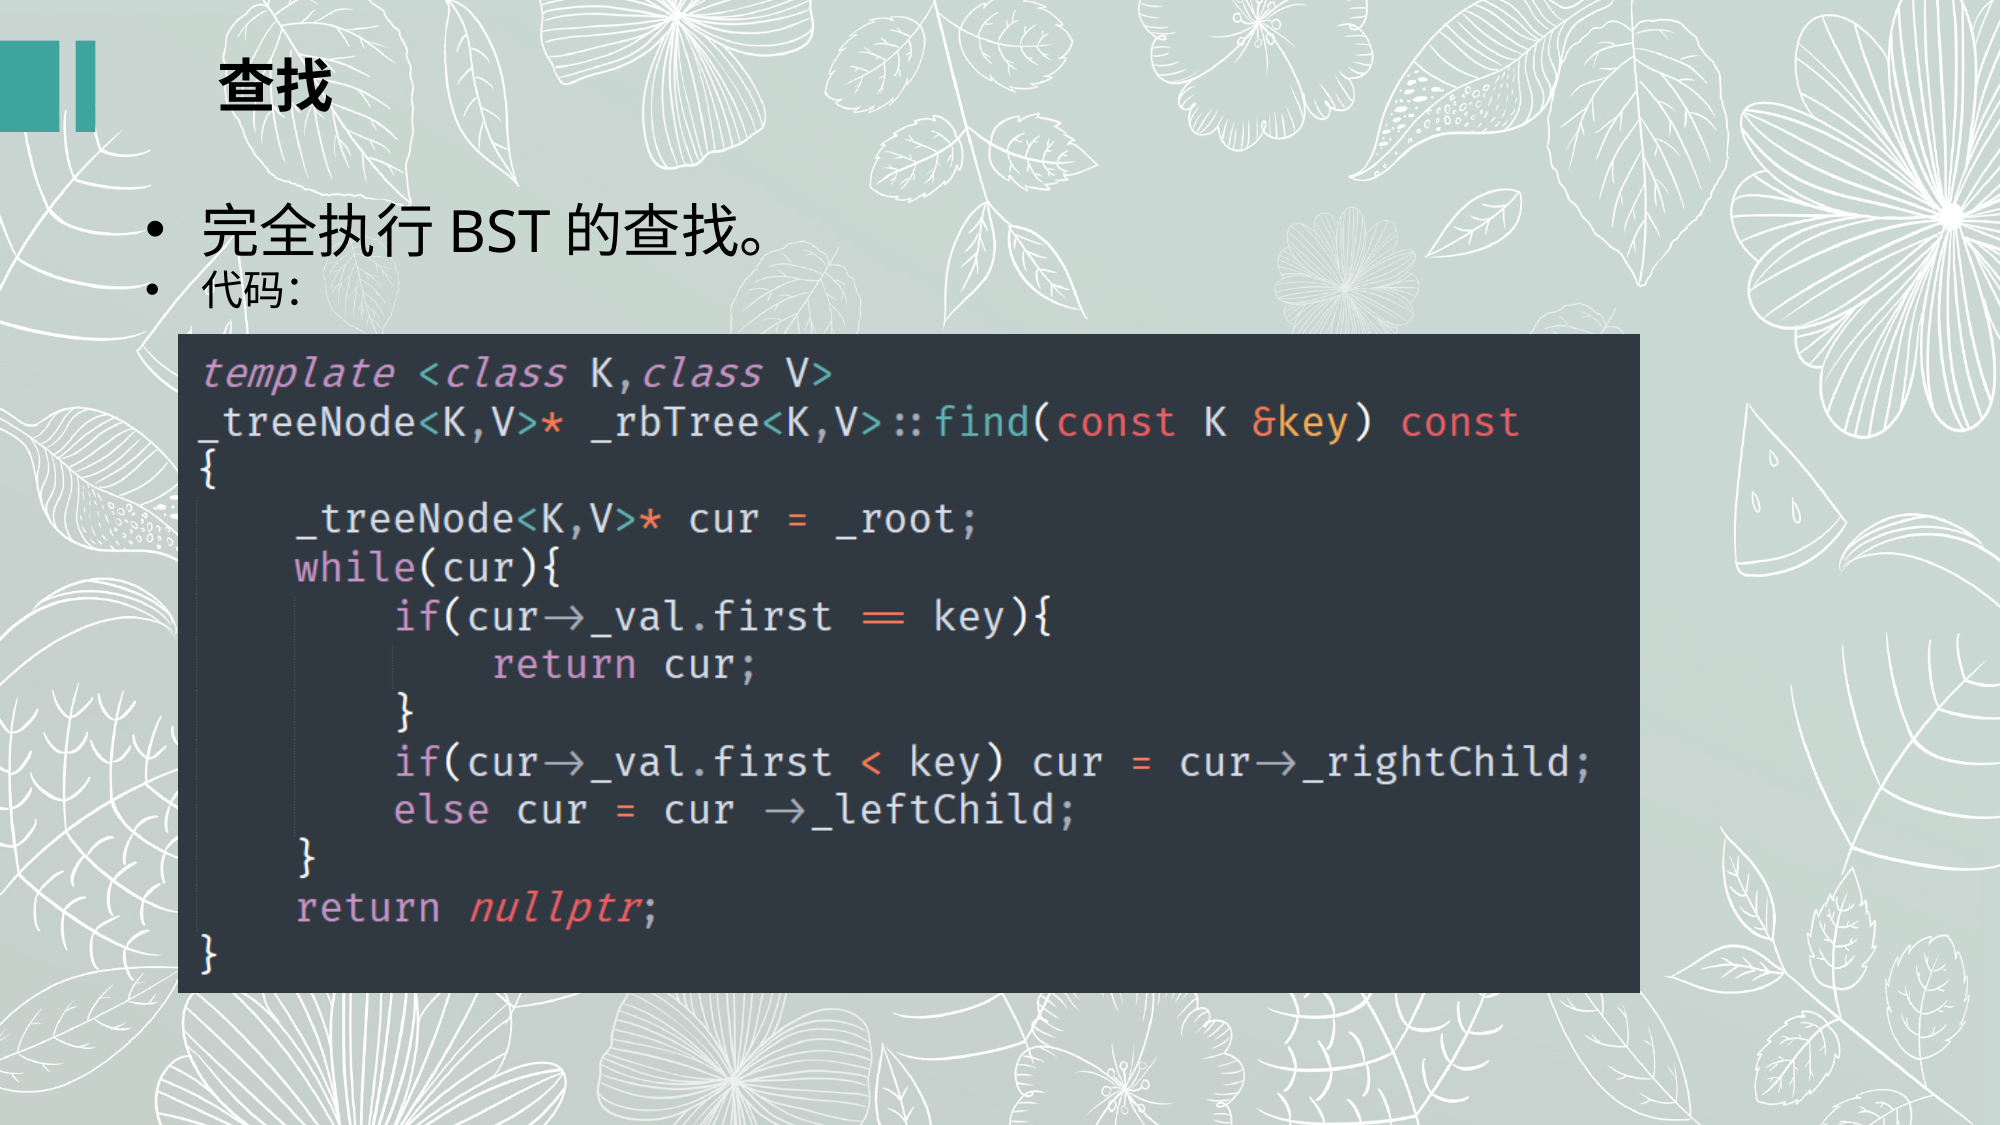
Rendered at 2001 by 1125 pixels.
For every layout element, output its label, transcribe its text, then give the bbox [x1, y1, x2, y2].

text_box 查找 [109, 41, 441, 127]
text_box [0, 0, 2000, 1125]
picture [178, 333, 1640, 993]
text_box [75, 40, 96, 133]
text_box 完全执行BST的查找。 代码： [130, 186, 1681, 499]
text_box [0, 40, 60, 133]
